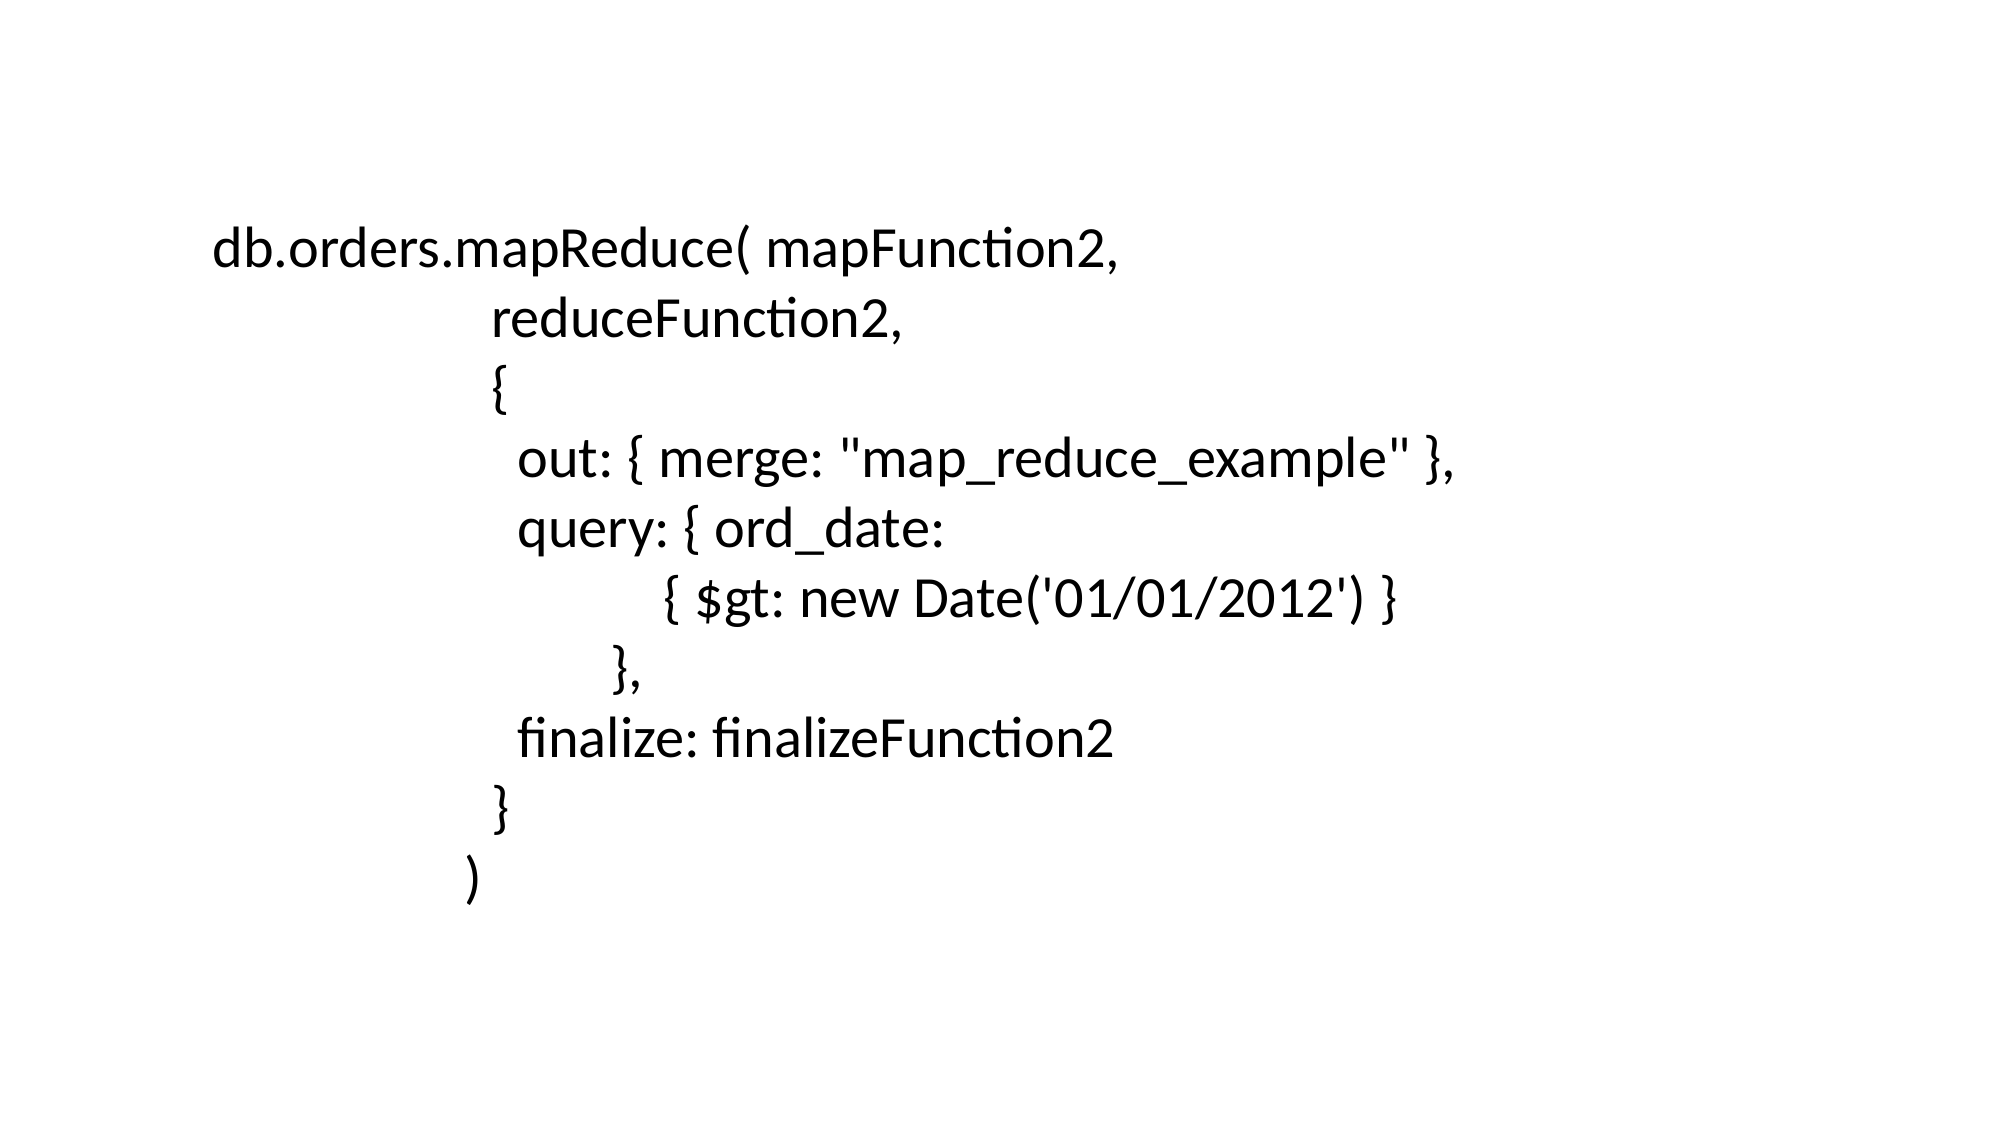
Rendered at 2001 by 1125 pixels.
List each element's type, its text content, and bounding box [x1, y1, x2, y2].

text_box db.orders.mapReduce( mapFunction2, reduceFunction2, { out: { merge: "map_reduce_example" }, query: { ord_date: { $gt: new Date('01/01/2012') } }, finalize: finalizeFunction2 } ) [198, 201, 1662, 916]
